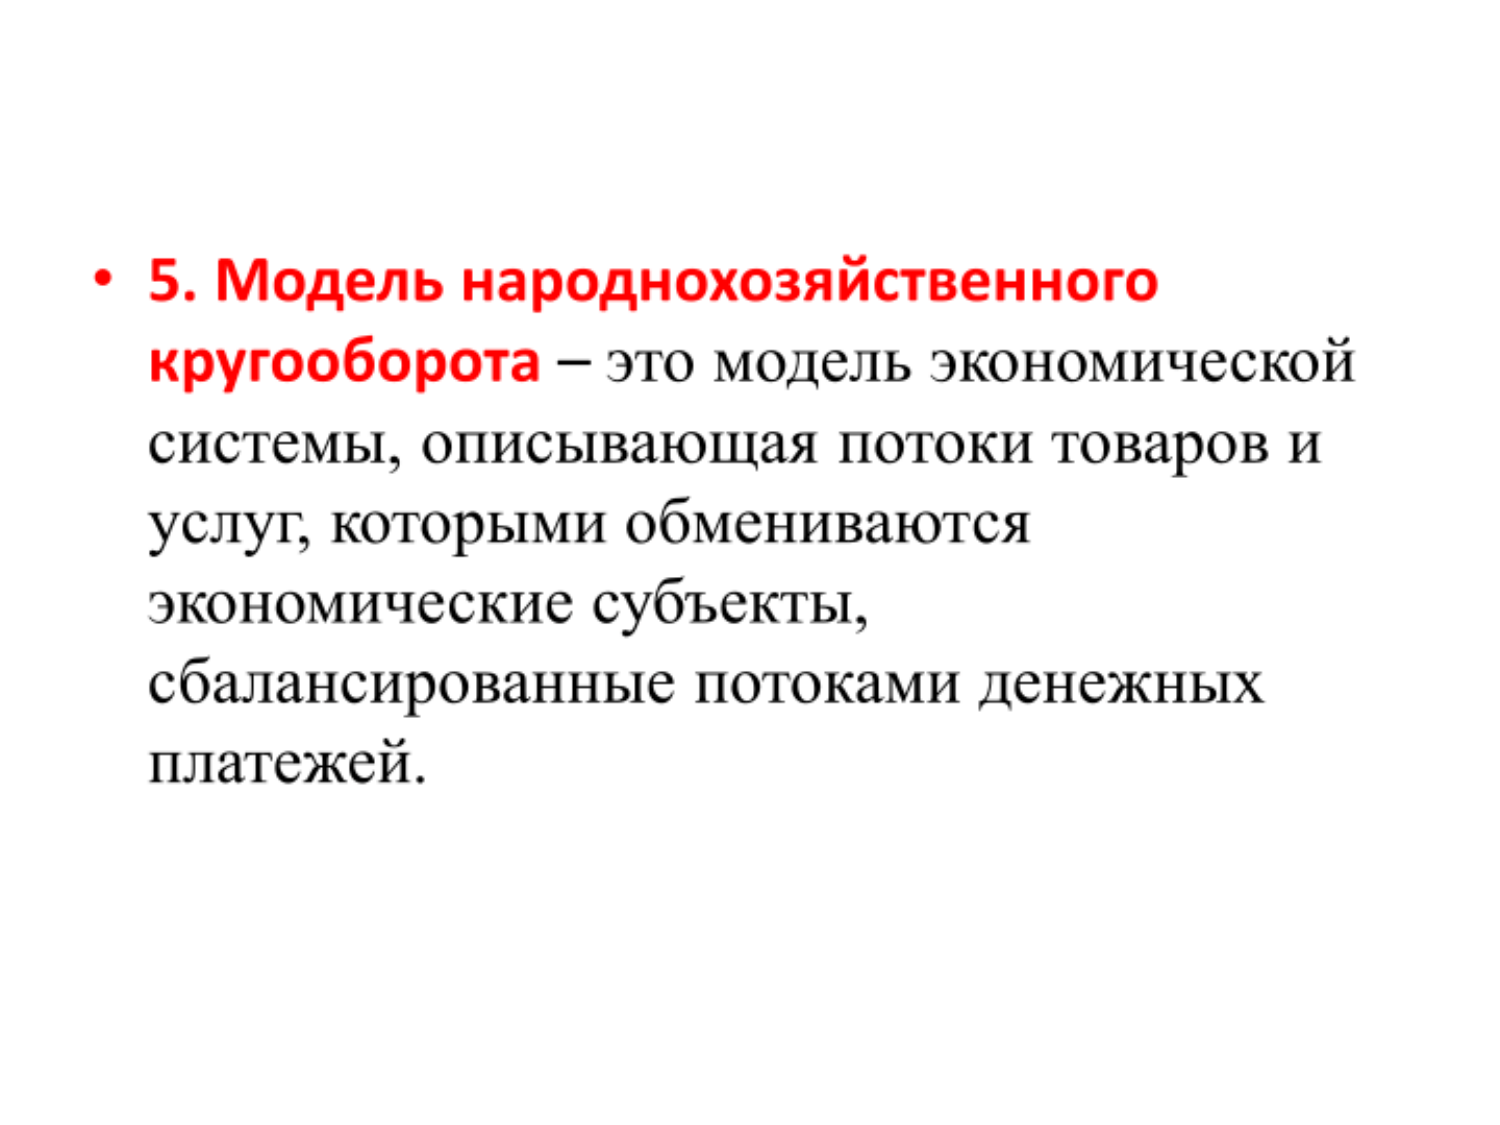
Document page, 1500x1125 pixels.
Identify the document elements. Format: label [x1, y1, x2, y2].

picture [0, 140, 1500, 985]
